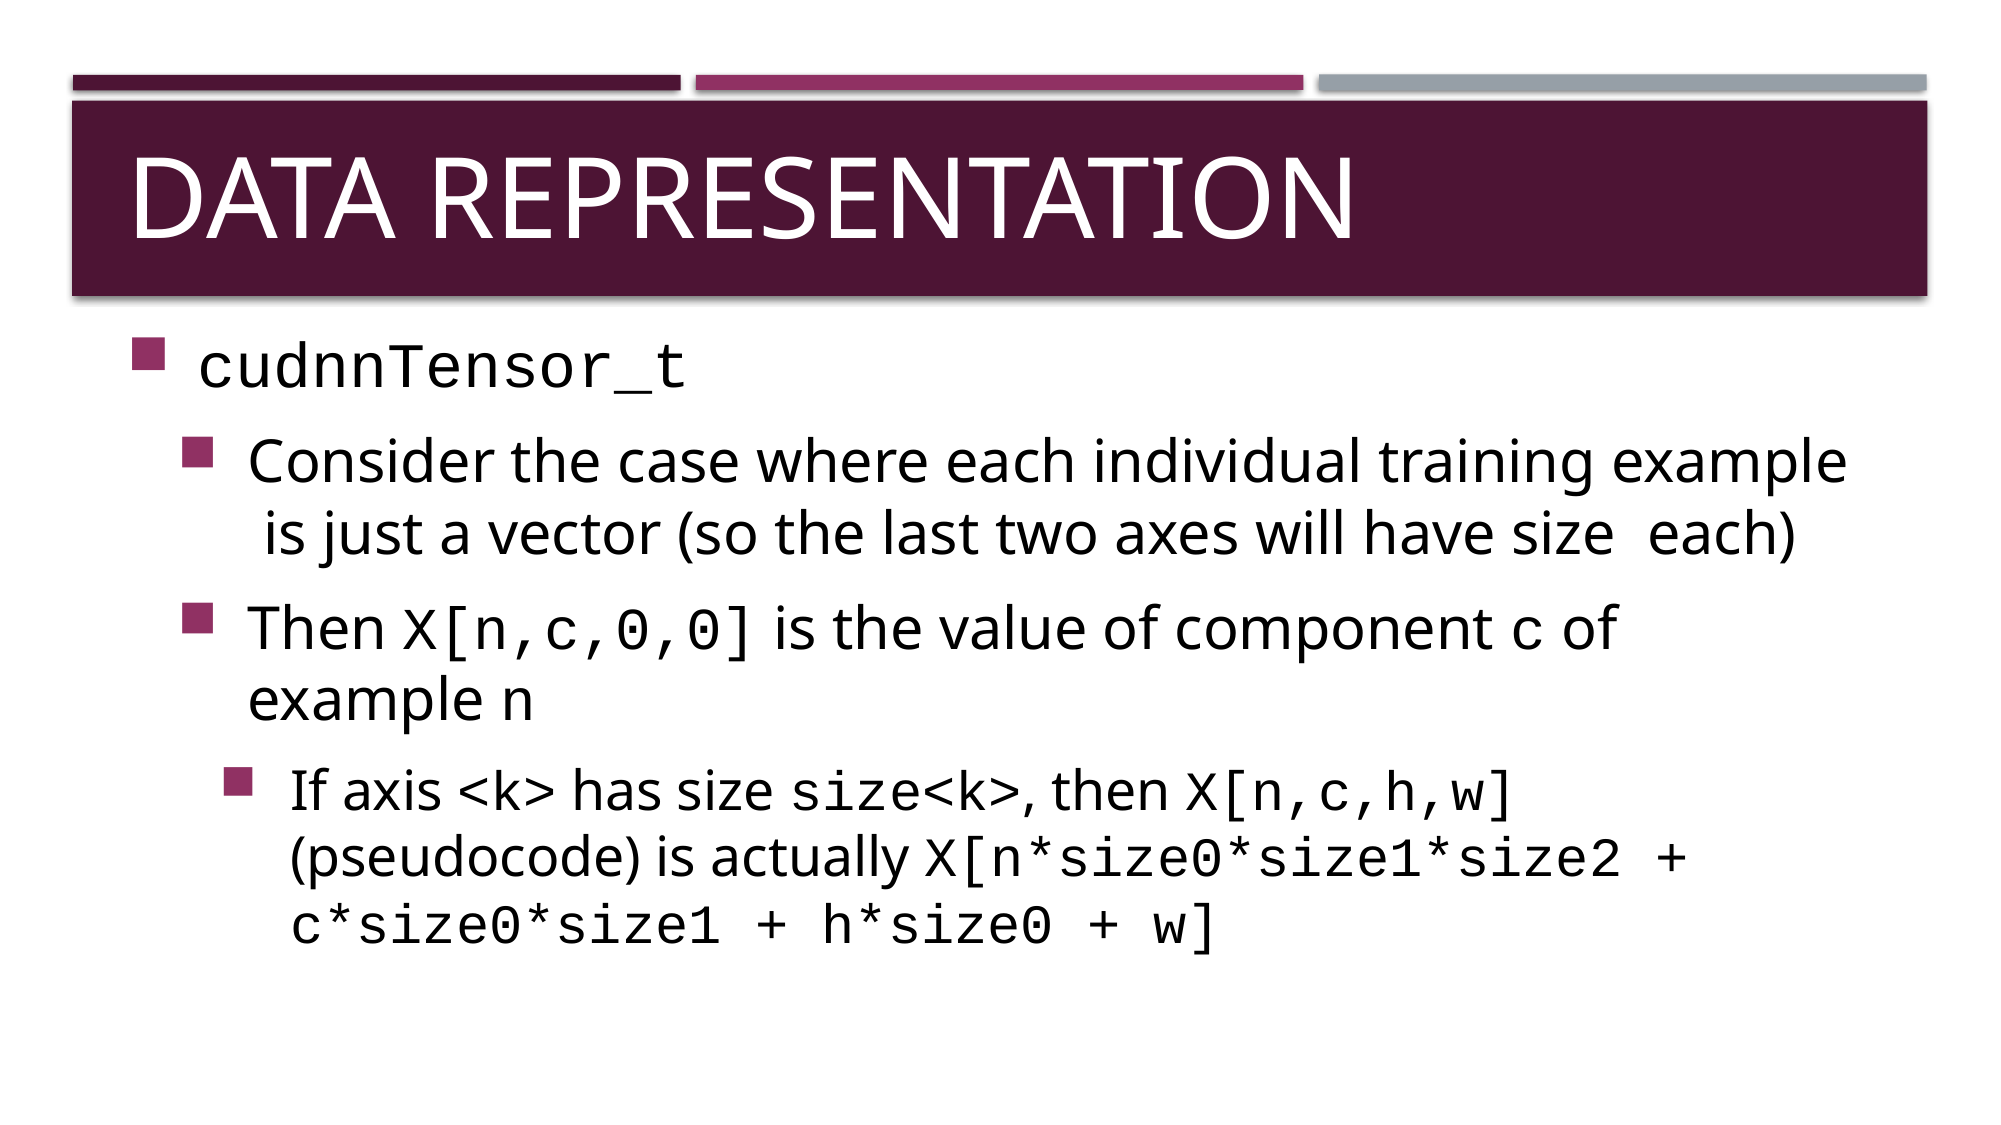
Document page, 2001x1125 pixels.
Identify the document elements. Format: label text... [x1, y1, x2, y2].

title Data Representation [111, 116, 1880, 269]
